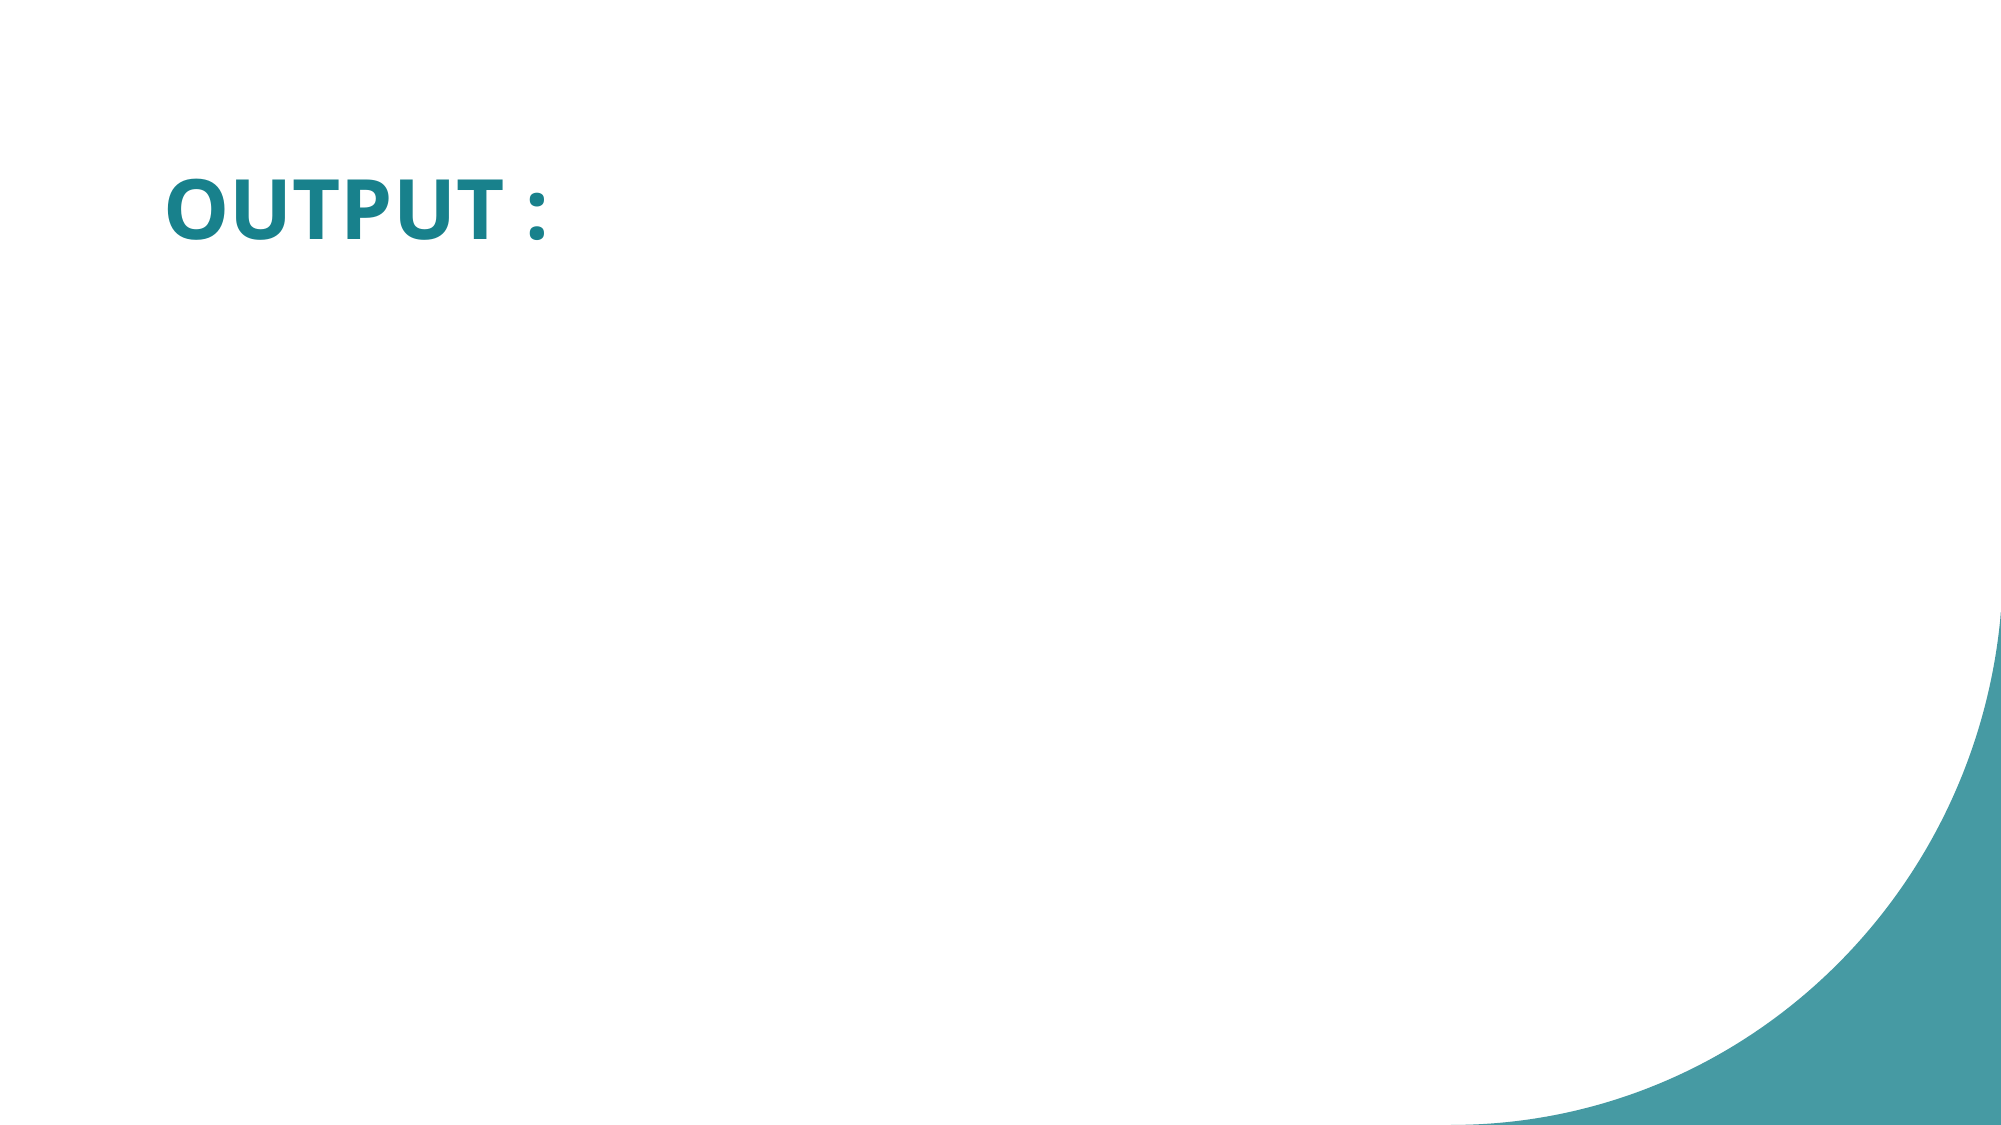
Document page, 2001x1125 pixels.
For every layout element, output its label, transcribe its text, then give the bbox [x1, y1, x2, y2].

title OUTPUT : [148, 96, 1775, 315]
